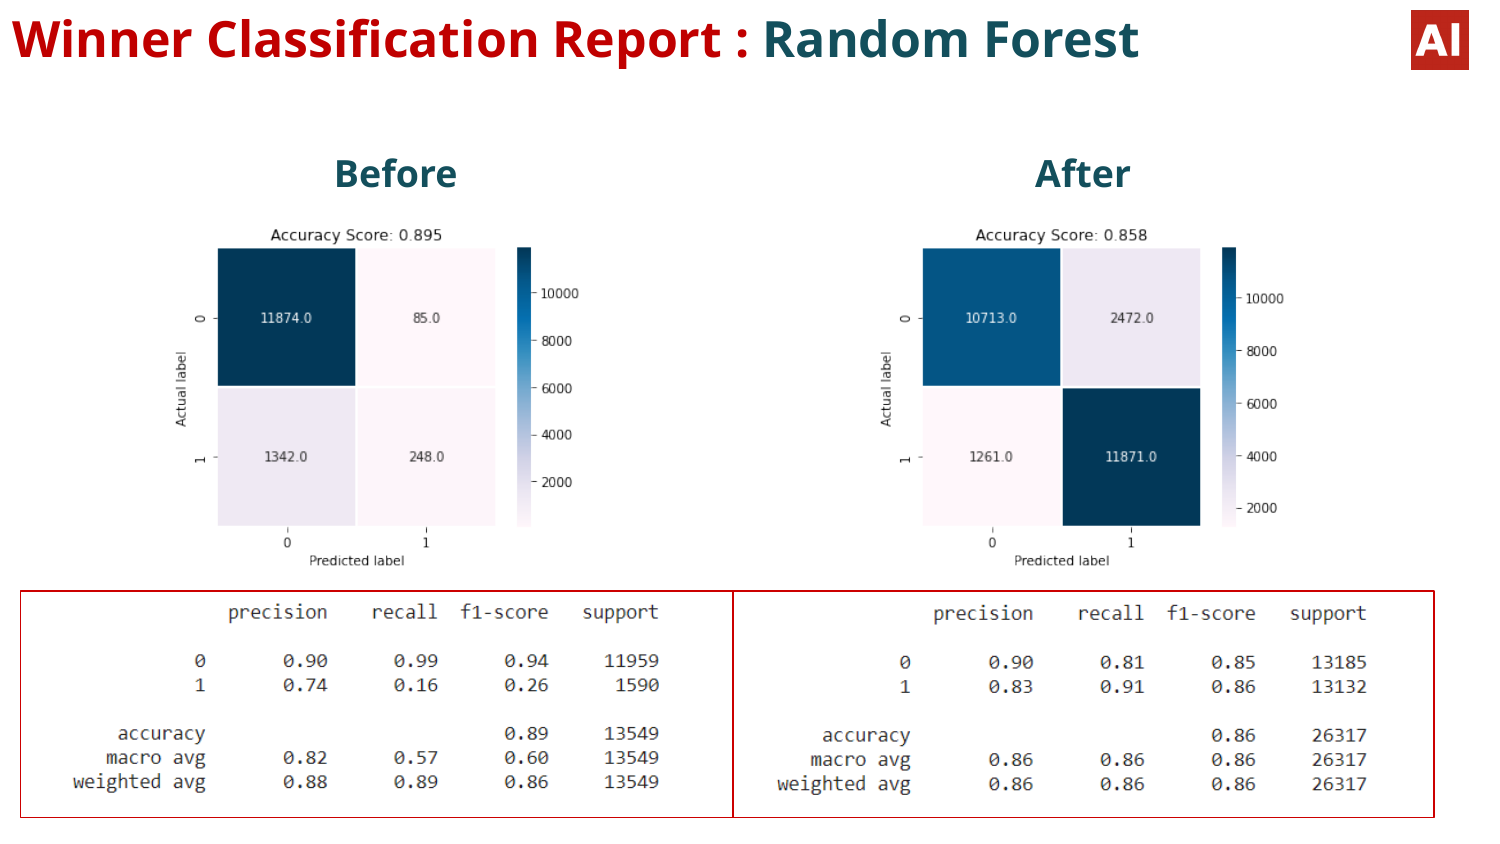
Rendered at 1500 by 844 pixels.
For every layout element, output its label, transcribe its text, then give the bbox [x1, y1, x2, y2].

picture [872, 219, 1294, 577]
text_box Before [121, 128, 671, 210]
text_box After [808, 128, 1358, 210]
picture [168, 219, 589, 577]
text_box Winner Classification Report : Random Forest [0, 0, 1500, 72]
picture [21, 591, 1434, 817]
